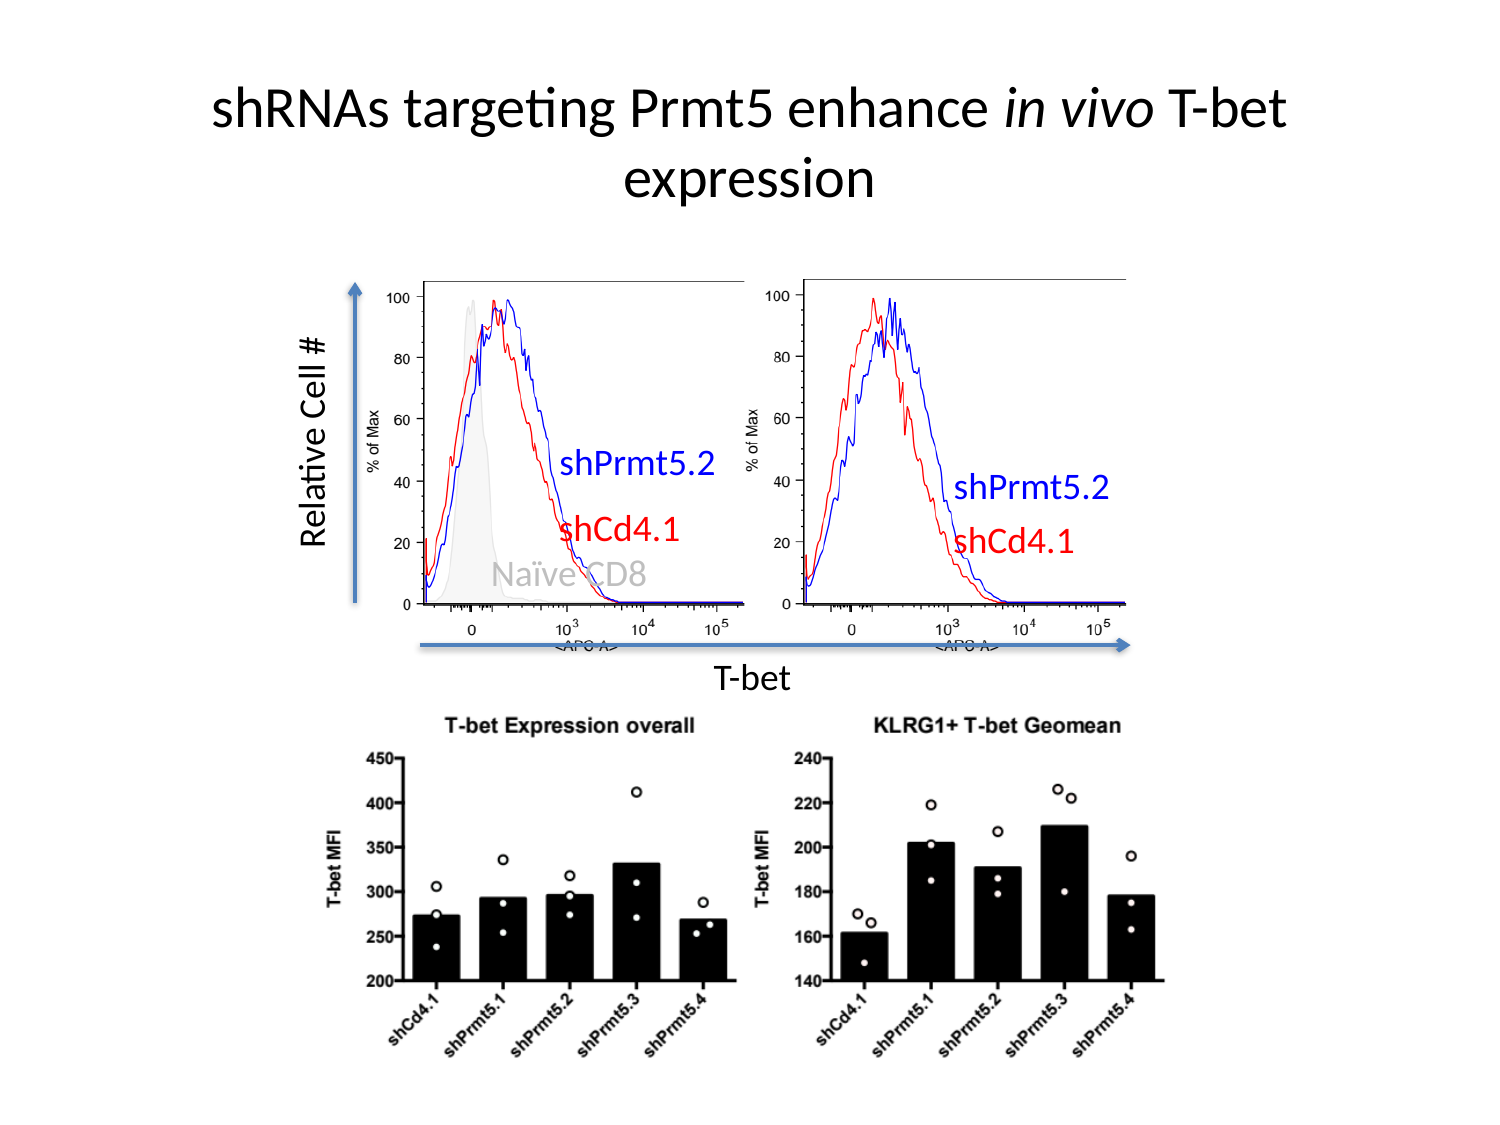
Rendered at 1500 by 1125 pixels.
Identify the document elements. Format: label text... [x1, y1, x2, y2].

title shRNAs targeting Prmt5 enhance in vivo T-bet expression [75, 45, 1425, 233]
picture [316, 705, 1173, 1094]
text_box T-bet [698, 664, 807, 704]
text_box Relative Cell # [279, 321, 340, 564]
picture [364, 279, 1127, 656]
